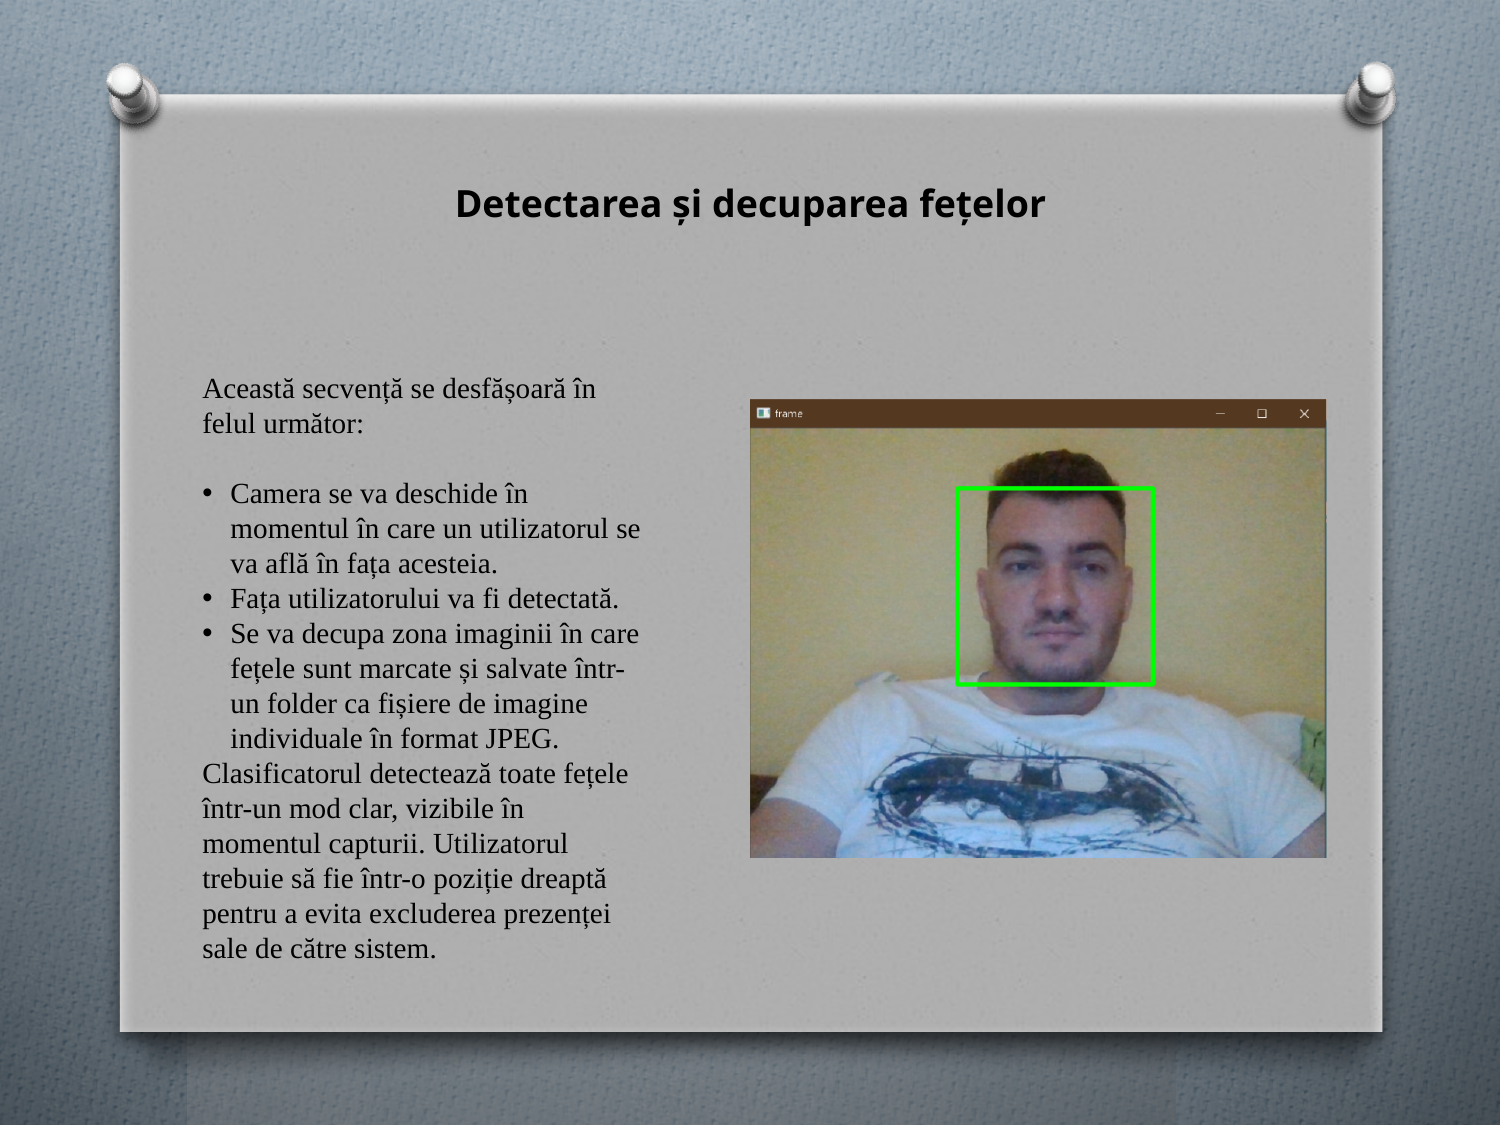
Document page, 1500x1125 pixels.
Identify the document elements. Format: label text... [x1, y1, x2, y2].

title Detectarea și decuparea fețelor [179, 134, 1323, 332]
picture [1317, 35, 1439, 156]
picture [75, 29, 198, 153]
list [749, 399, 1328, 859]
text_box Această secvență se desfășoară în felul următor: Camera se va deschide în momentul în care un utilizatorul se va află în fața acesteia. Fața utilizatorului va fi detectată. Se va decupa zona imaginii în care fețele sunt marcate și salvate într-un folder ca fișiere de imagine individuale în format JPEG. Clasificatorul detectează toate fețele într-un mod clar, vizibile în momentul capturii. Utilizatorul trebuie să fie într-o poziție dreaptă pentru a evita excluderea prezenței sale de către sistem. [187, 362, 663, 999]
